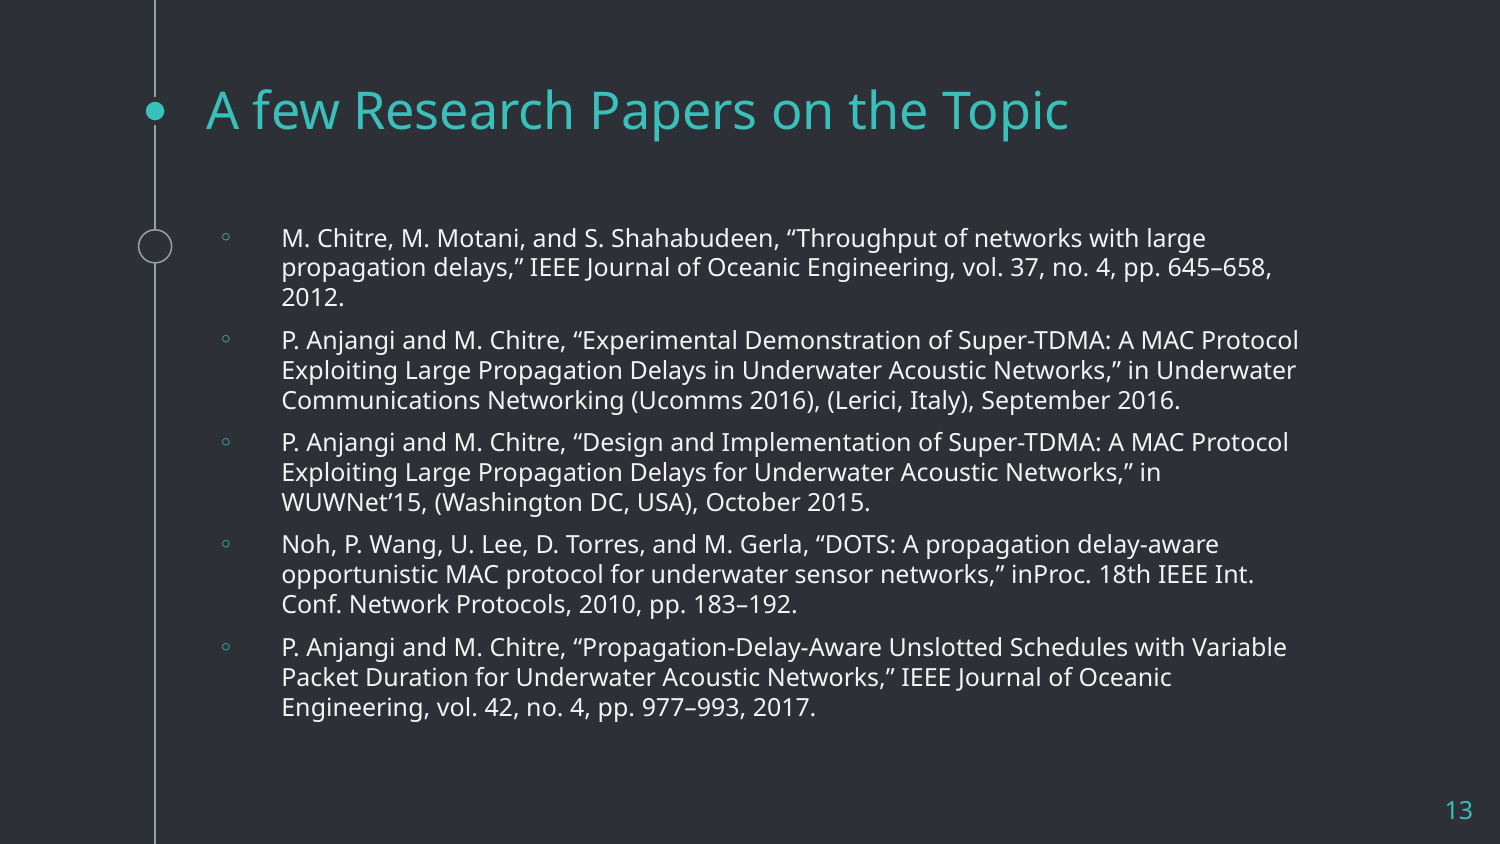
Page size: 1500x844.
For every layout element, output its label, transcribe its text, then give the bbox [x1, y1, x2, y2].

slide_number 13 [1398, 779, 1489, 832]
list M. Chitre, M. Motani, and S. Shahabudeen, “Throughput of networks with large propagation delays,” IEEE Journal of Oceanic Engineering, vol. 37, no. 4, pp. 645–658, 2012. P. Anjangi and M. Chitre, “Experimental Demonstration of Super-TDMA: A MAC Protocol Exploiting Large Propagation Delays in Underwater Acoustic Networks,” in Underwater Communications Networking (Ucomms 2016), (Lerici, Italy), September 2016. P. Anjangi and M. Chitre, “Design and Implementation of Super-TDMA: A MAC Protocol Exploiting Large Propagation Delays for Underwater Acoustic Networks,” in WUWNet’15, (Washington DC, USA), October 2015. Noh, P. Wang, U. Lee, D. Torres, and M. Gerla, “DOTS: A propagation delay-aware opportunistic MAC protocol for underwater sensor networks,” inProc. 18th IEEE Int. Conf. Network Protocols, 2010, pp. 183–192. P. Anjangi and M. Chitre, “Propagation-Delay-Aware Unslotted Schedules with Variable Packet Duration for Underwater Acoustic Networks,” IEEE Journal of Oceanic Engineering, vol. 42, no. 4, pp. 977–993, 2017. [191, 207, 1317, 819]
title A few Research Papers on the Topic [191, 98, 1317, 156]
